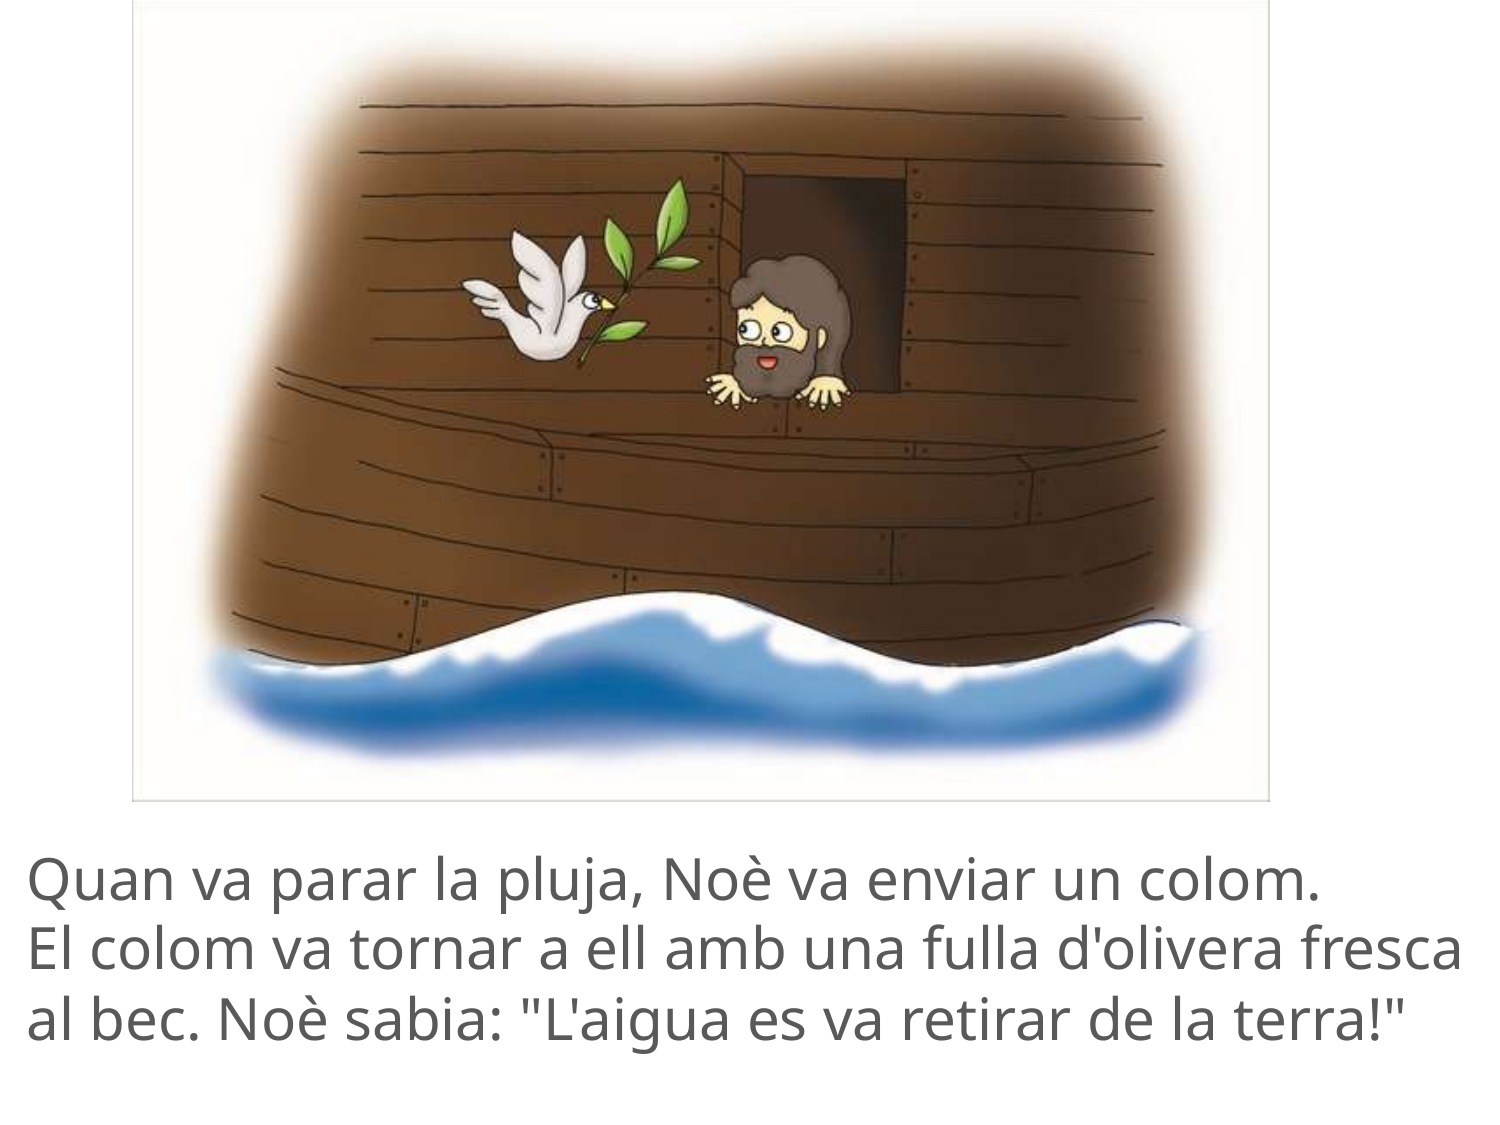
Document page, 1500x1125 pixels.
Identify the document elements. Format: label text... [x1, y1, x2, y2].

text_box Quan va parar la pluja, Noè va enviar un colom. El colom va tornar a ell amb una fulla d'olivera fresca al bec. Noè sabia: "L'aigua es va retirar de la terra!" [11, 834, 1498, 1059]
picture [132, 0, 1270, 803]
